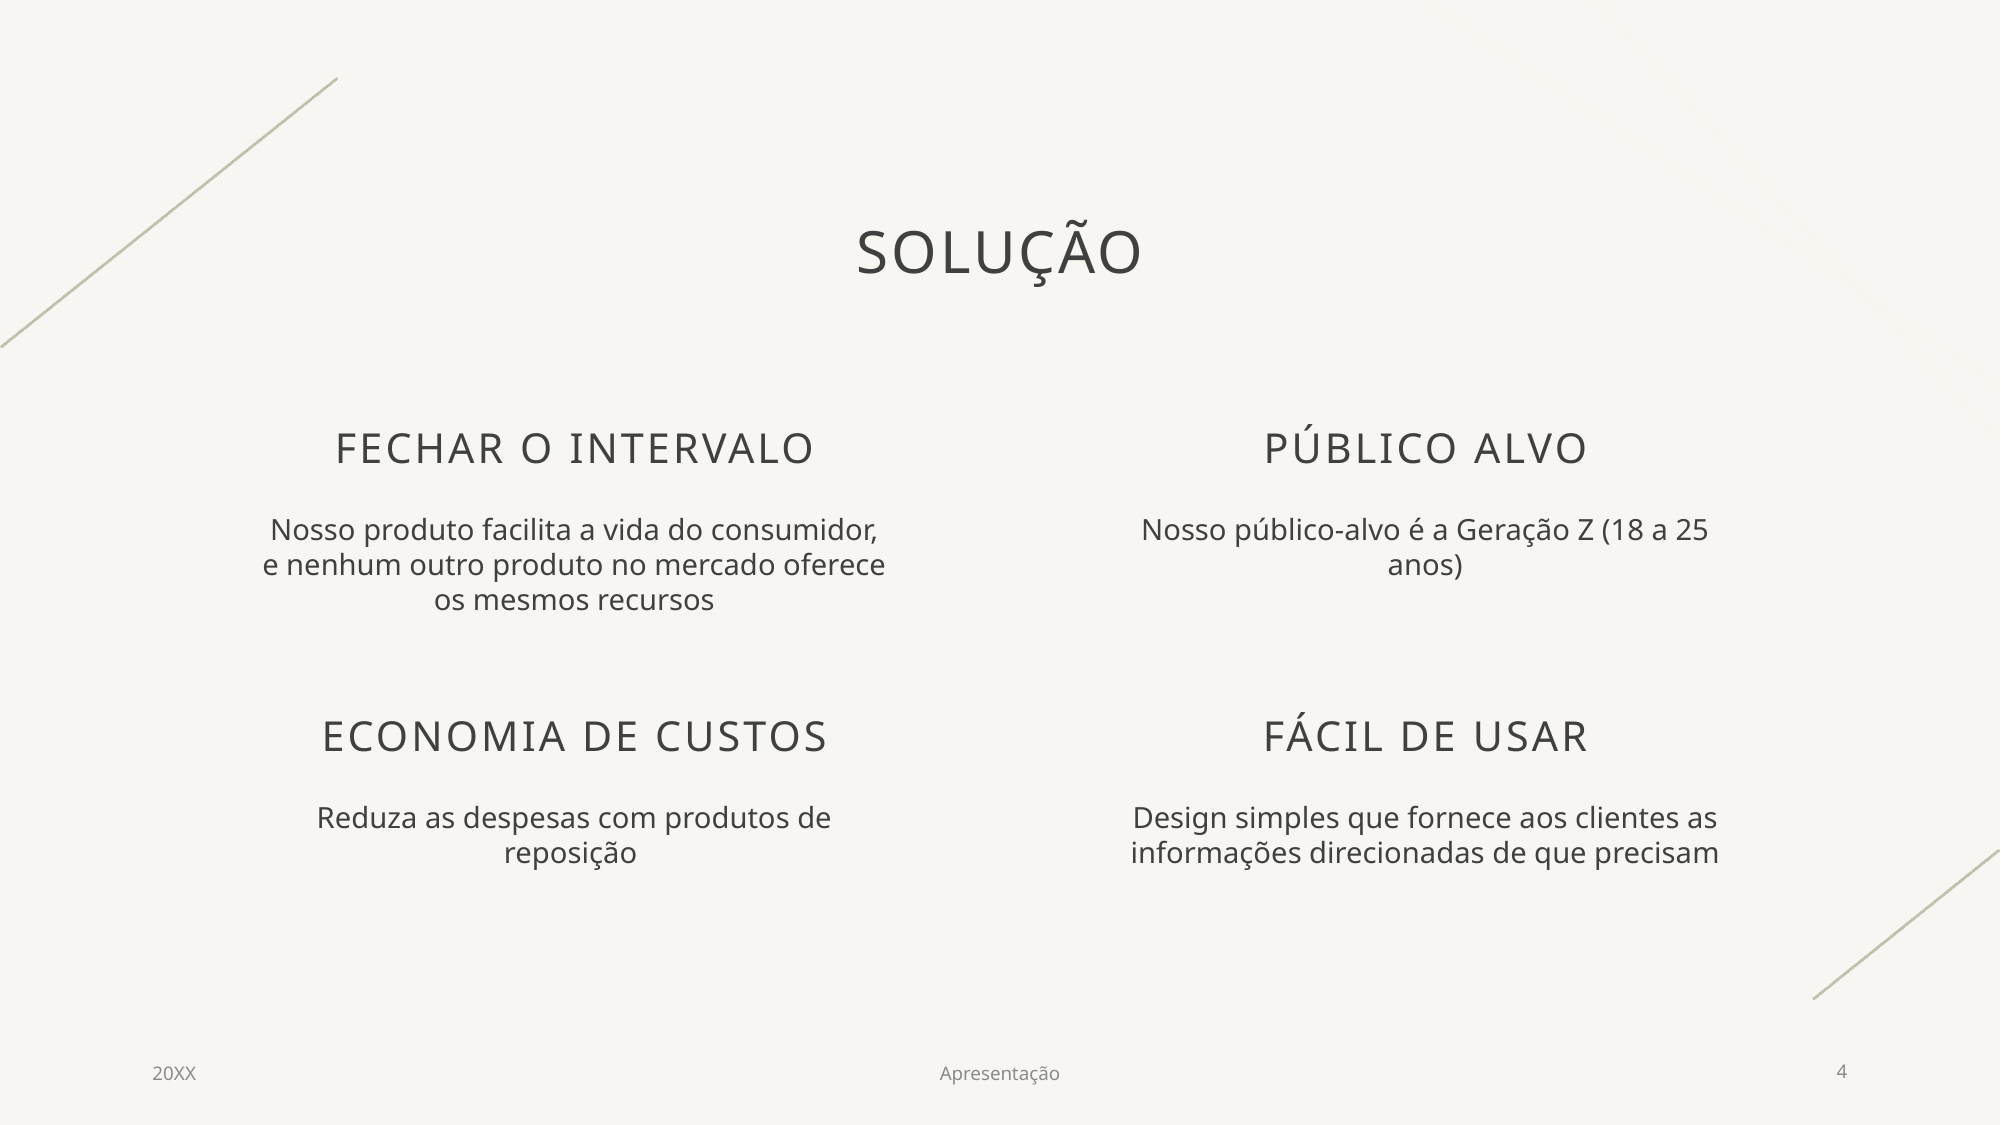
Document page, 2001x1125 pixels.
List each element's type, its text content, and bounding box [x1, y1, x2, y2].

list Nosso produto facilita a vida do consumidor, e nenhum outro produto no mercado oferece os mesmos recursos [243, 503, 905, 678]
list FECHAR O INTERVALO [243, 420, 906, 481]
list Design simples que fornece aos clientes as informações direcionadas de que precisam [1094, 791, 1756, 966]
footer Apresentação [662, 1042, 1338, 1103]
list Reduza as despesas com produtos de reposição [243, 791, 906, 966]
list ECONOMIA DE CUSTOS [243, 708, 906, 769]
list Nosso público-alvo é a Geração Z (18 a 25 anos) [1094, 503, 1756, 678]
picture [0, 77, 338, 348]
slide_number 4 [1412, 1042, 1863, 1103]
list PÚBLICO ALVO [1094, 420, 1757, 481]
title SOLUÇÃO [309, 146, 1691, 364]
list FÁCIL DE USAR [1094, 708, 1756, 769]
picture [1812, 849, 2000, 1000]
slide_number 20XX [137, 1042, 588, 1103]
